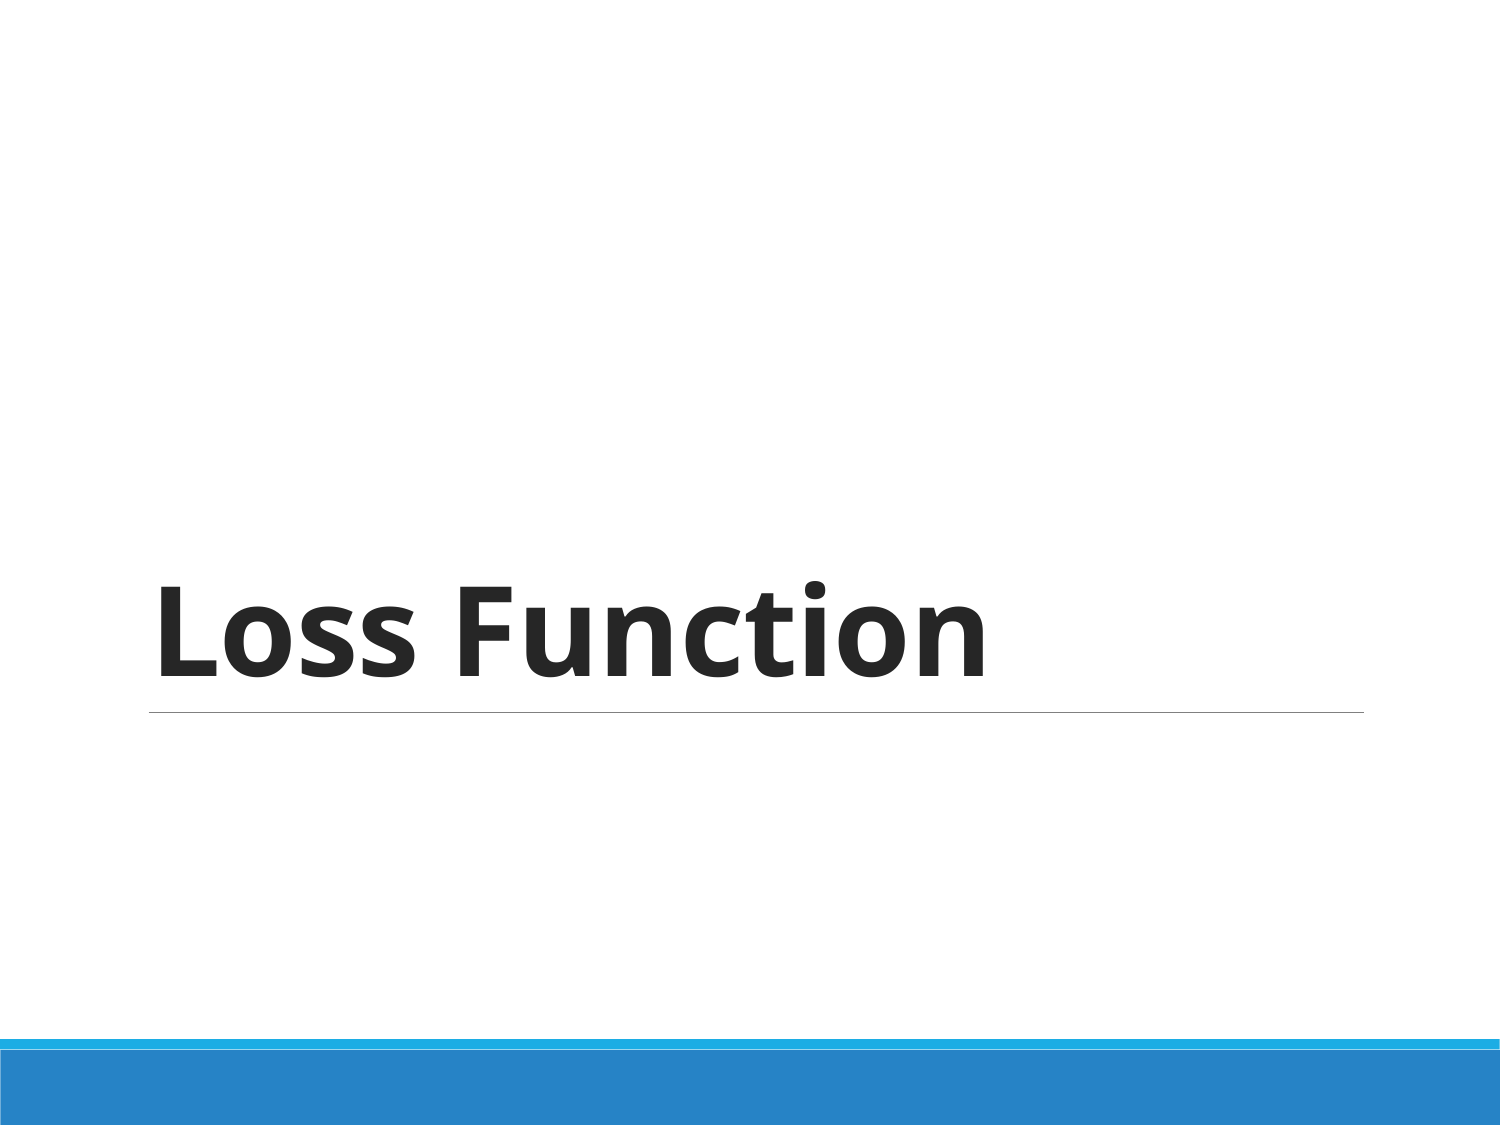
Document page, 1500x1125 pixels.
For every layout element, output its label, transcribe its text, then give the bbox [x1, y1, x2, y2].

title Loss Function [135, 124, 1373, 710]
